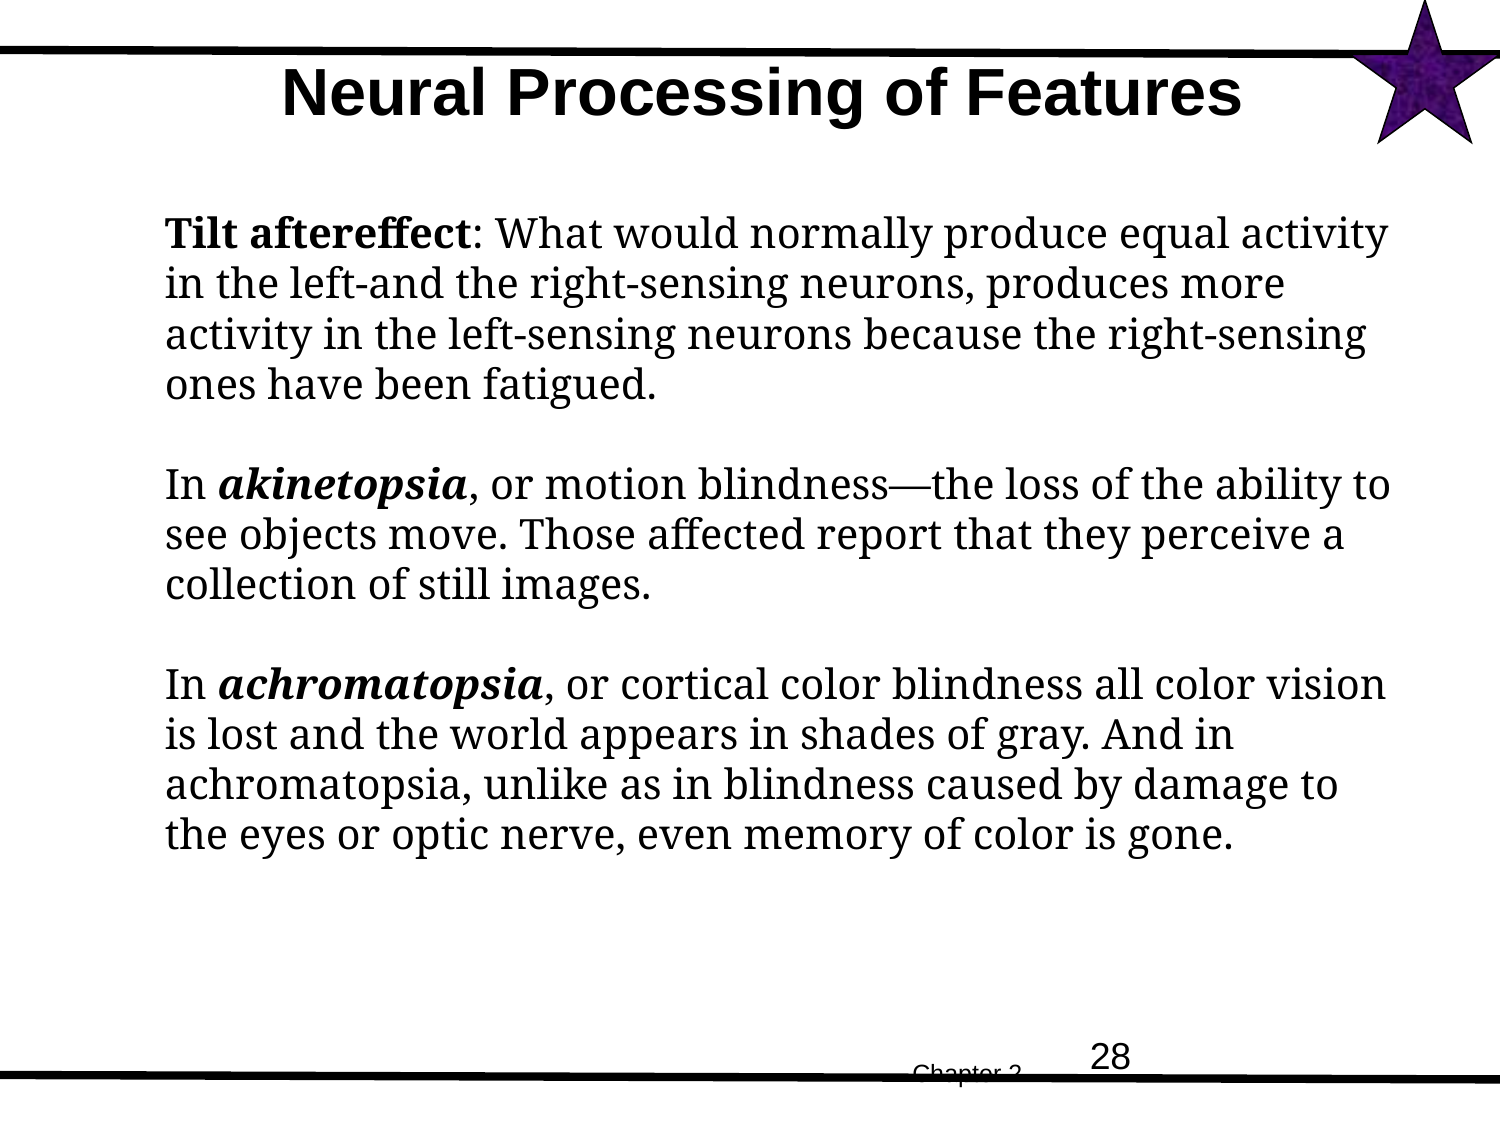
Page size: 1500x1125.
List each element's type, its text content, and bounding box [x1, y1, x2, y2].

slide_number 28 [1074, 1024, 1425, 1103]
title Neural Processing of Features [99, 0, 1425, 183]
text_box Tilt aftereffect: What would normally produce equal activity in the left-and the right-sensing neurons, produces more activity in the left-sensing neurons because the right-sensing ones have been fatigued. In akinetopsia, or motion blindness—the loss of the ability to see objects move. Those affected report that they perceive a collection of still images. In achromatopsia, or cortical color blindness all color vision is lost and the world appears in shades of gray. And in achromatopsia, unlike as in blindness caused by damage to the eyes or optic nerve, even memory of color is gone. [149, 199, 1413, 915]
footer Chapter 2 [562, 1049, 1038, 1091]
picture [1425, 6, 1494, 139]
